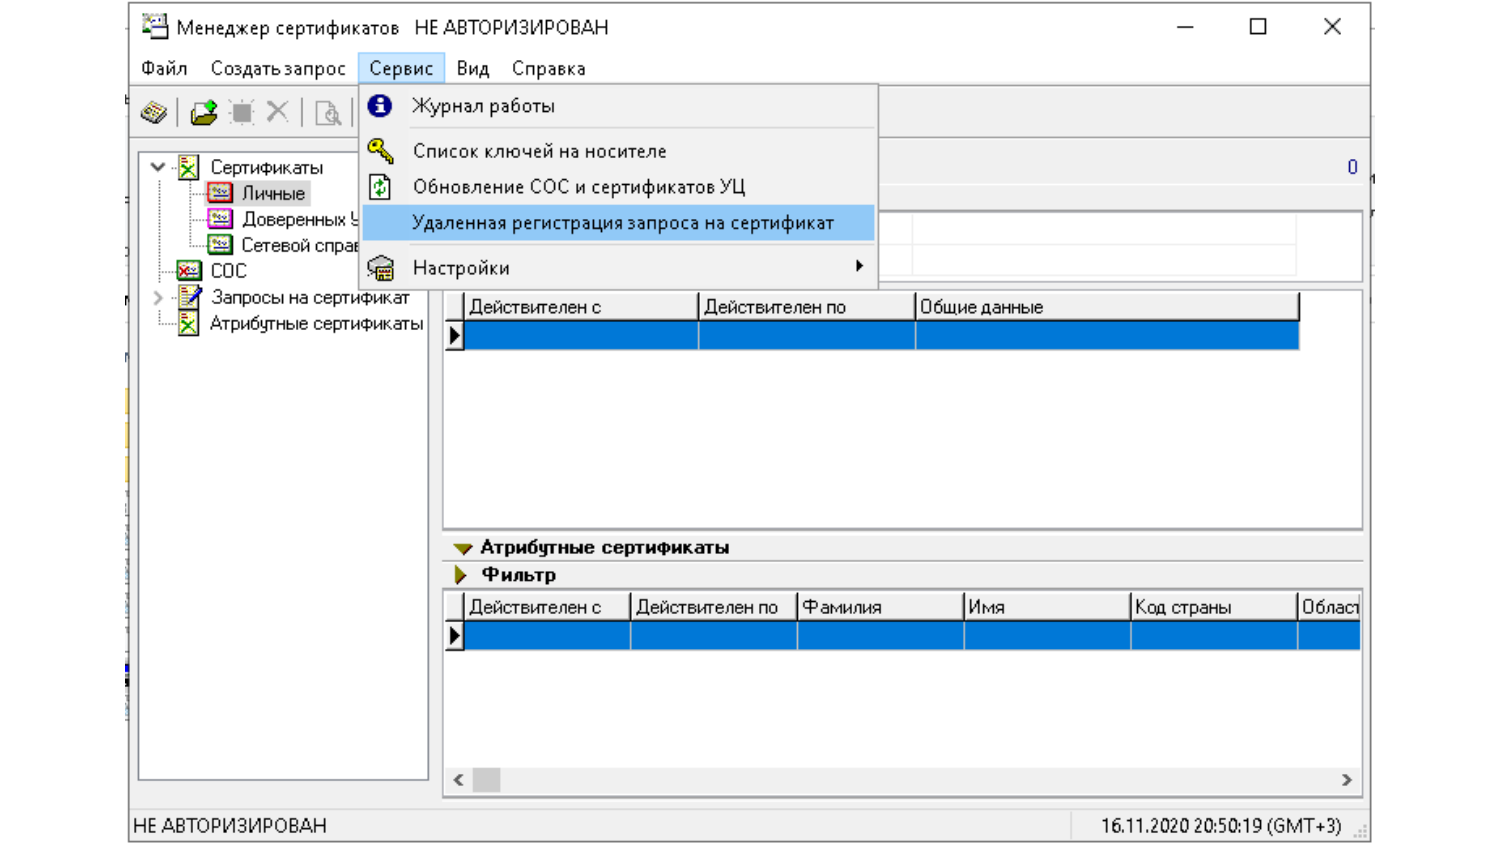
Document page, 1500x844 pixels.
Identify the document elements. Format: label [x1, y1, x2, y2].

picture [124, 0, 1376, 844]
